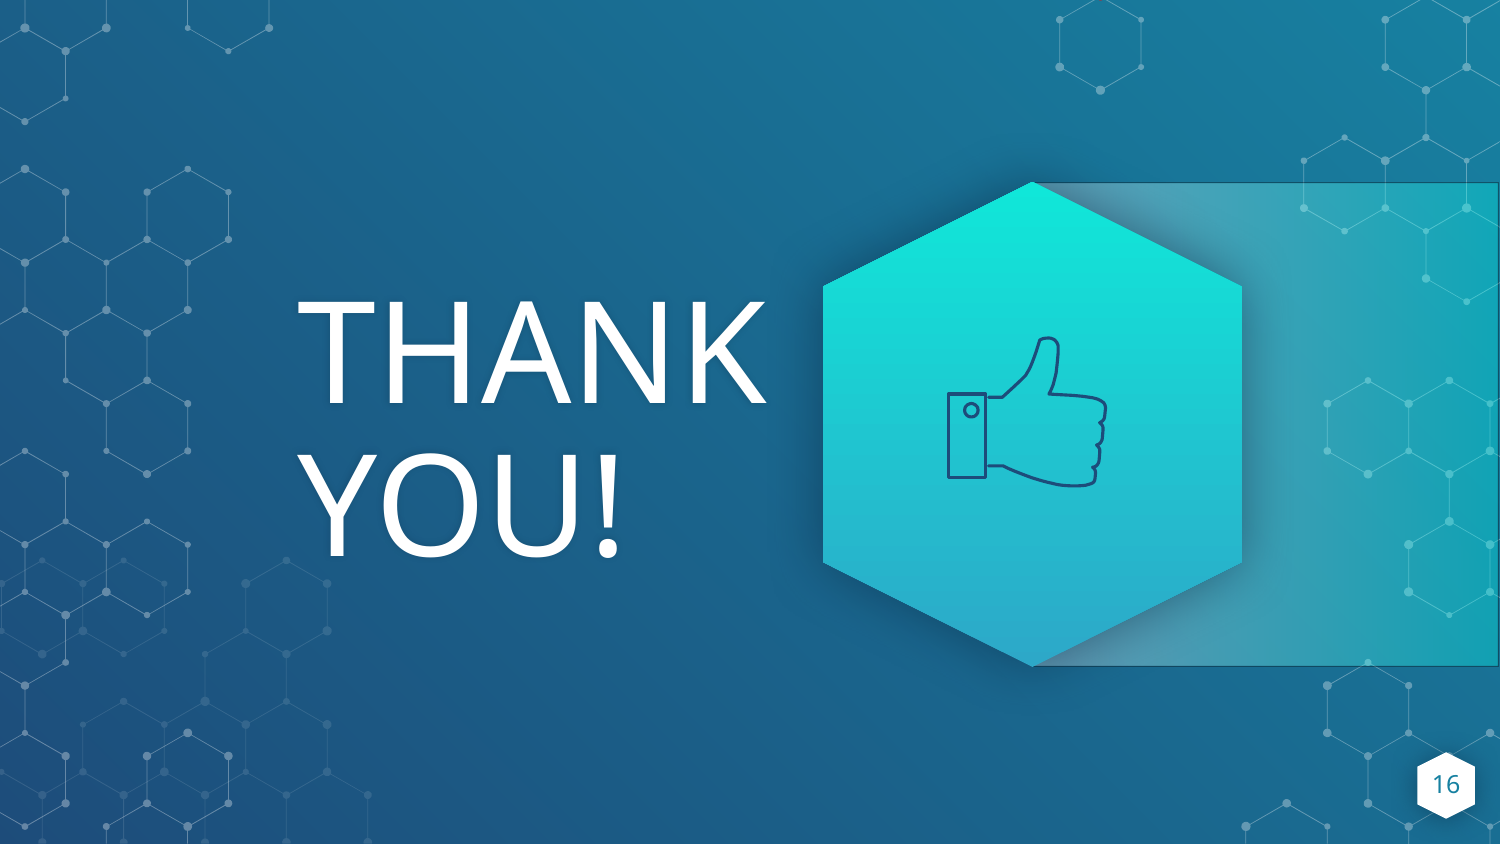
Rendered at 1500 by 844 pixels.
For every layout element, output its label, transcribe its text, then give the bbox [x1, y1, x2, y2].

slide_number 16 [1417, 752, 1475, 819]
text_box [948, 337, 1106, 487]
title THANK YOU! [297, 427, 801, 587]
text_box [822, 181, 1499, 668]
